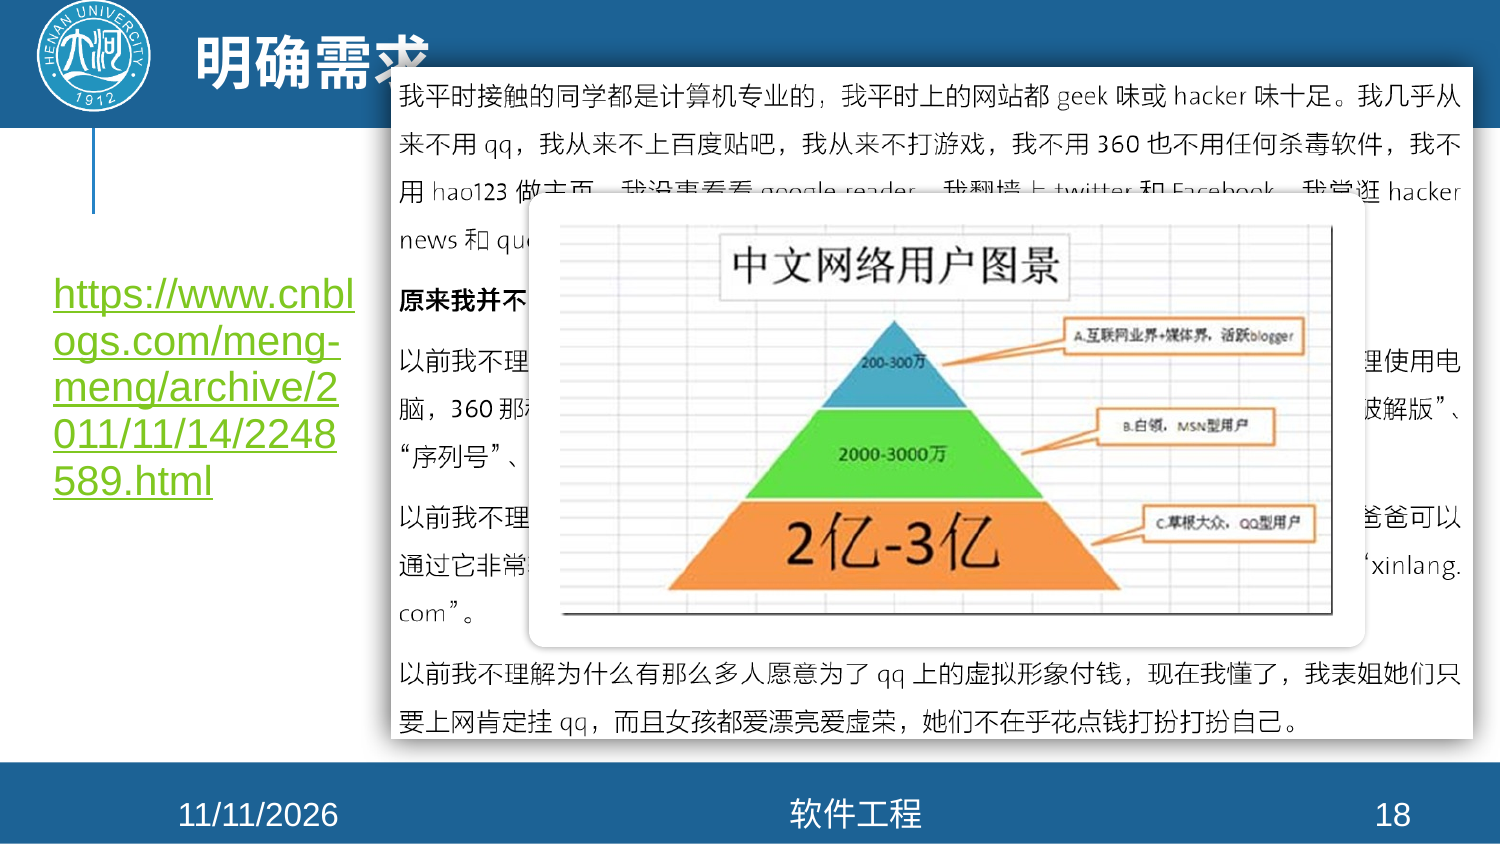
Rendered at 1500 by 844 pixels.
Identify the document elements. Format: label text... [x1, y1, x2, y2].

list https://www.cnblogs.com/meng-meng/archive/2011/11/14/2248589.html [45, 254, 363, 678]
footer 软件工程 [391, 796, 1322, 830]
picture [390, 67, 1474, 740]
title 明确需求 [179, 0, 1454, 136]
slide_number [126, 796, 391, 830]
slide_number 18 [1333, 796, 1454, 830]
